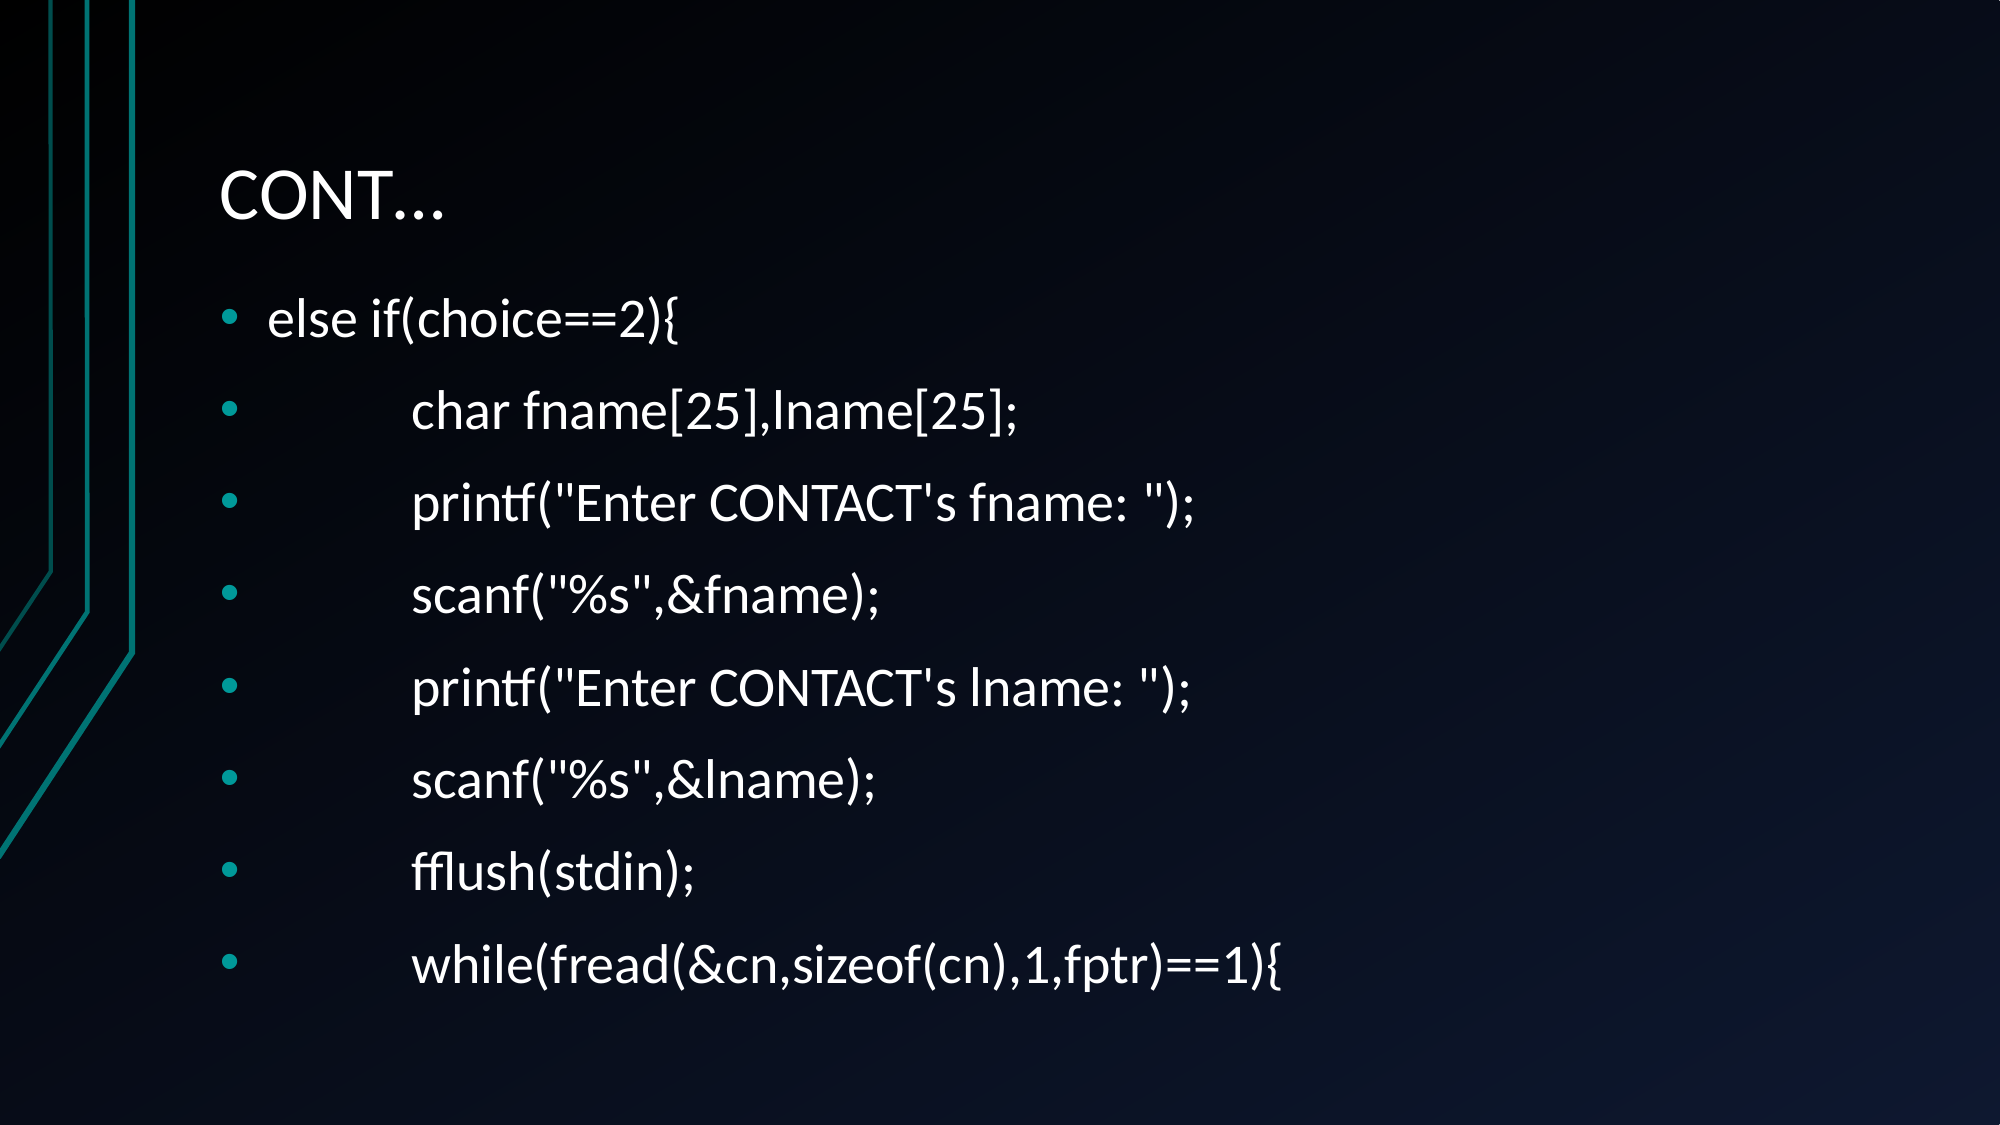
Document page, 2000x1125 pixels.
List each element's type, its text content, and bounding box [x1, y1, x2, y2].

title CONT… [199, 45, 1900, 246]
list else if(choice==2){ char fname[25],lname[25]; printf("Enter CONTACT's fname: "); scanf("%s",&fname); printf("Enter CONTACT's lname: "); scanf("%s",&lname); fflush(stdin); while(fread(&cn,sizeof(cn),1,fptr)==1){ [199, 279, 1900, 1012]
